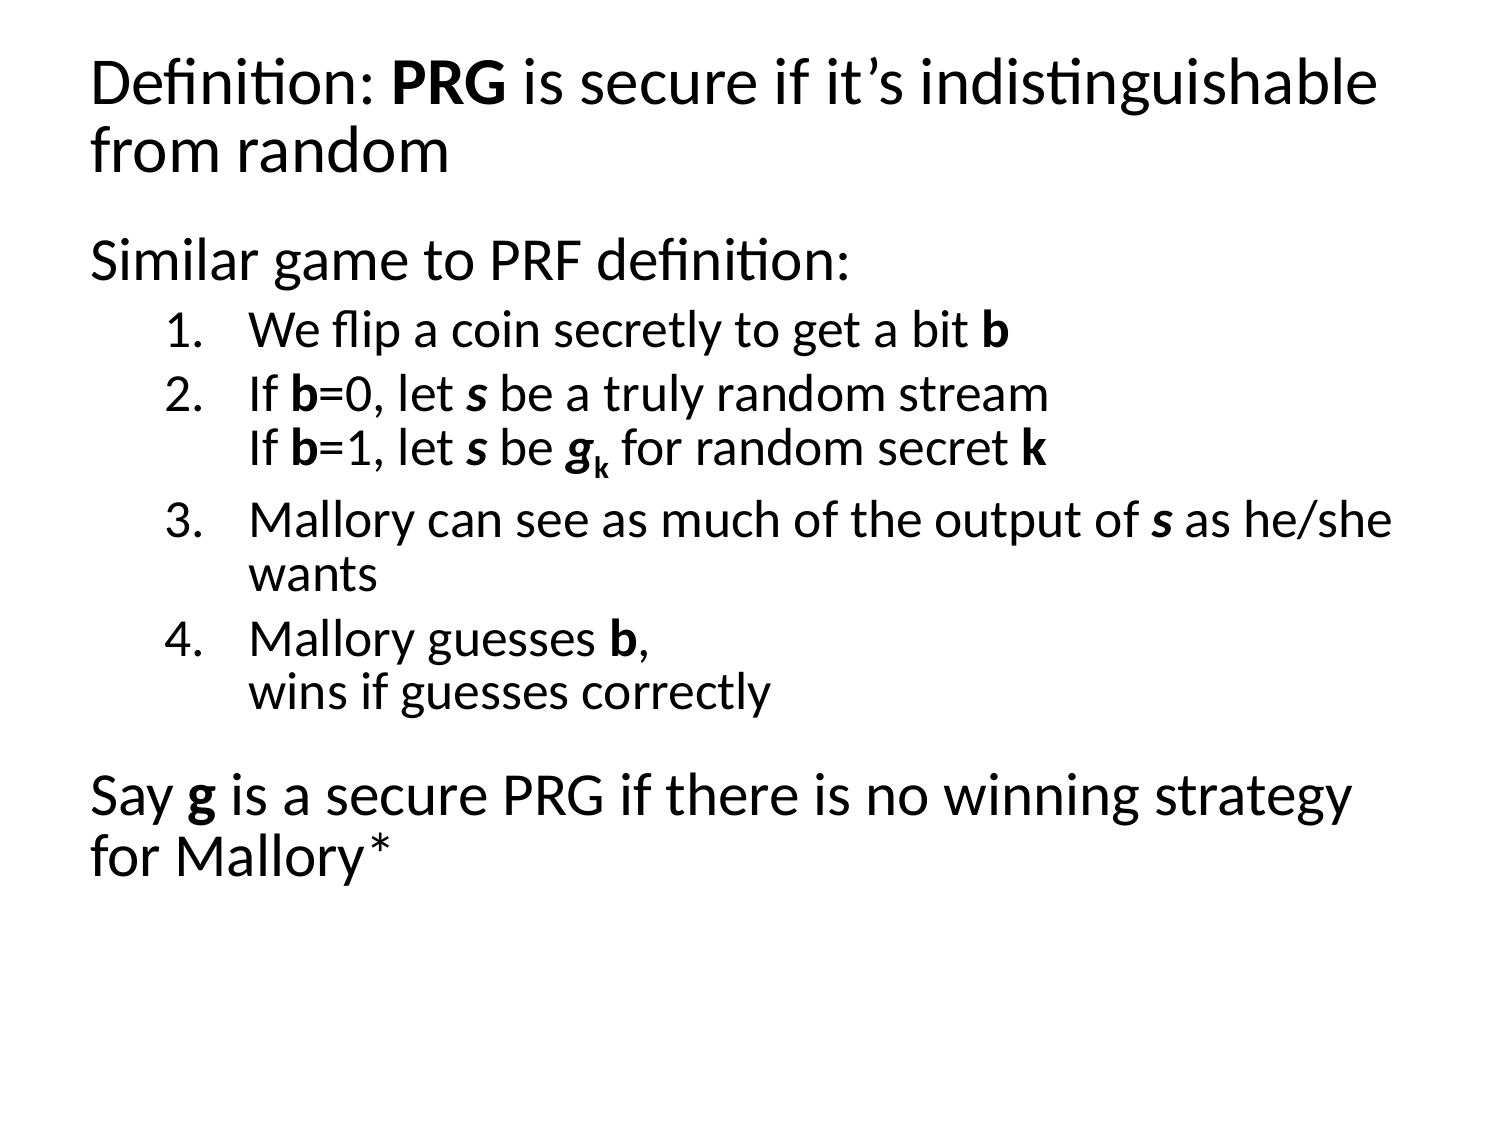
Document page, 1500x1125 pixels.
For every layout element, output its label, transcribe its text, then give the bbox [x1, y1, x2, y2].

list Definition: PRG is secure if it’s indistinguishable from random Similar game to PRF definition: We flip a coin secretly to get a bit b If b=0, let s be a truly random stream If b=1, let s be gk for random secret k Mallory can see as much of the output of s as he/she wants Mallory guesses b, wins if guesses correctly Say g is a secure PRG if there is no winning strategy for Mallory* [75, 46, 1425, 900]
